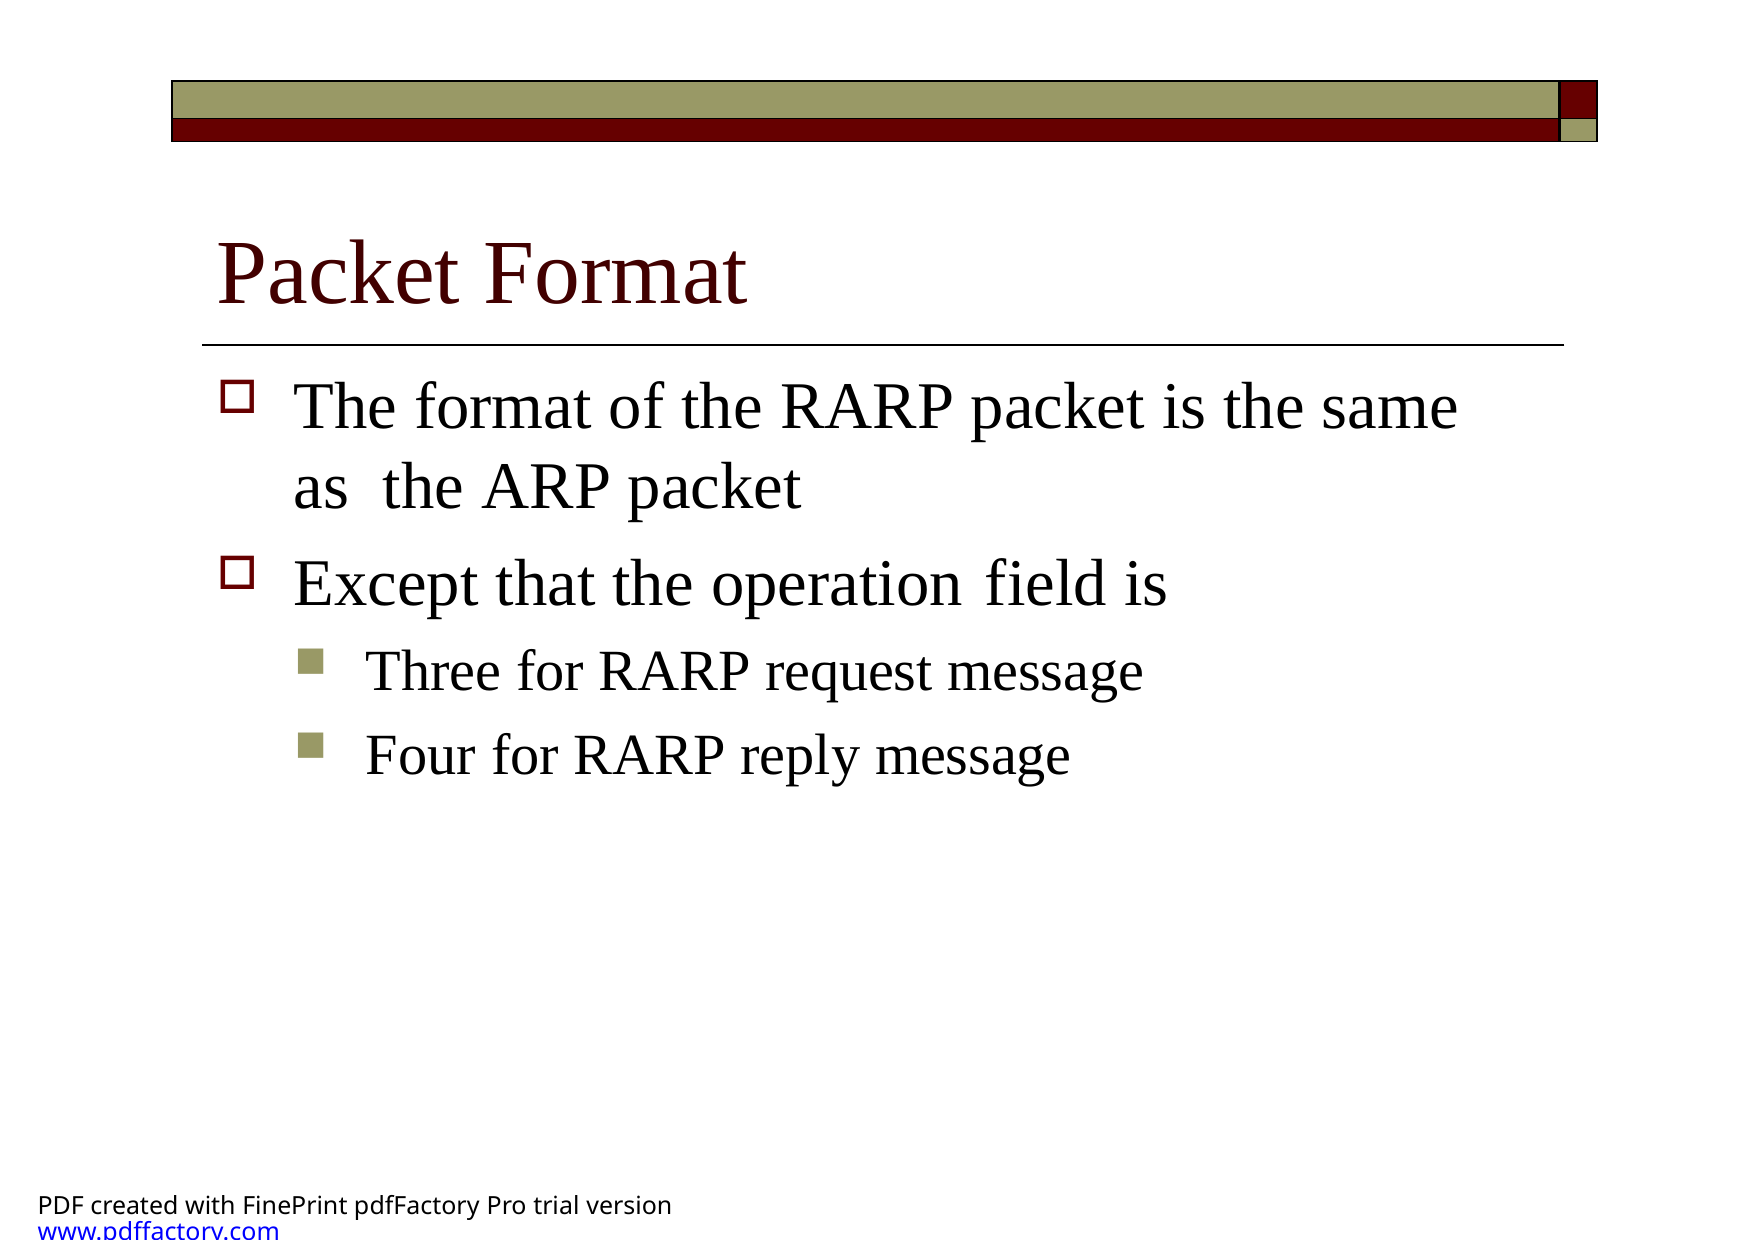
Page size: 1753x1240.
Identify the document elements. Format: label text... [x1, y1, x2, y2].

text_box The format of the RARP packet is the same as the ARP packet Except that the operation field is Three for RARP request message Four for RARP reply message [214, 360, 1532, 787]
table_cell [1561, 119, 1596, 141]
table_header [173, 82, 1558, 118]
table_cell [173, 119, 1558, 141]
title Packet Format [214, 209, 752, 360]
table_header [1561, 82, 1596, 118]
text_box PDF created with FinePrint pdfFactory Pro trial version www.pdffactory.com [35, 1189, 882, 1240]
